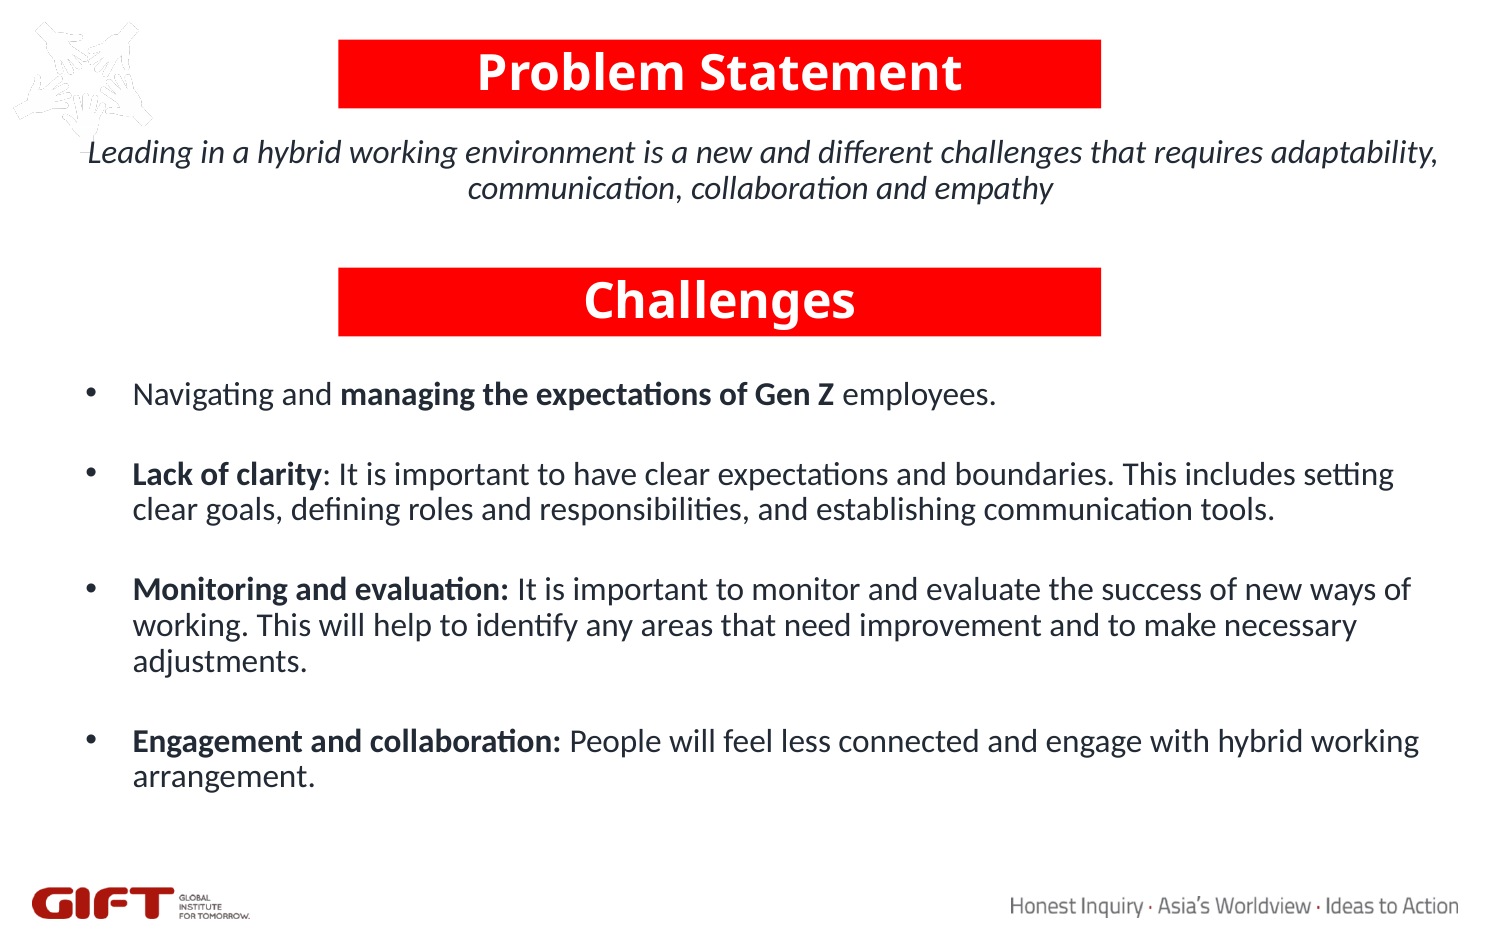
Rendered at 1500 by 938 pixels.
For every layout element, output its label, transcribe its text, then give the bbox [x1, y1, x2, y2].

text_box Leading in a hybrid working environment is a new and different challenges that requires adaptability, communication, collaboration and empathy [59, 127, 1470, 223]
text_box Problem Statement [338, 39, 1102, 109]
picture [1011, 896, 1458, 918]
picture [11, 15, 155, 159]
text_box Challenges [338, 267, 1102, 337]
picture [32, 887, 250, 919]
text_box Navigating and managing the expectations of Gen Z employees. Lack of clarity: It is important to have clear expectations and boundaries. This includes setting clear goals, defining roles and responsibilities, and establishing communication tools. Monitoring and evaluation: It is important to monitor and evaluate the success of new ways of working. This will help to identify any areas that need improvement and to make necessary adjustments. Engagement and collaboration: People will feel less connected and engage with hybrid working arrangement. [70, 369, 1481, 832]
